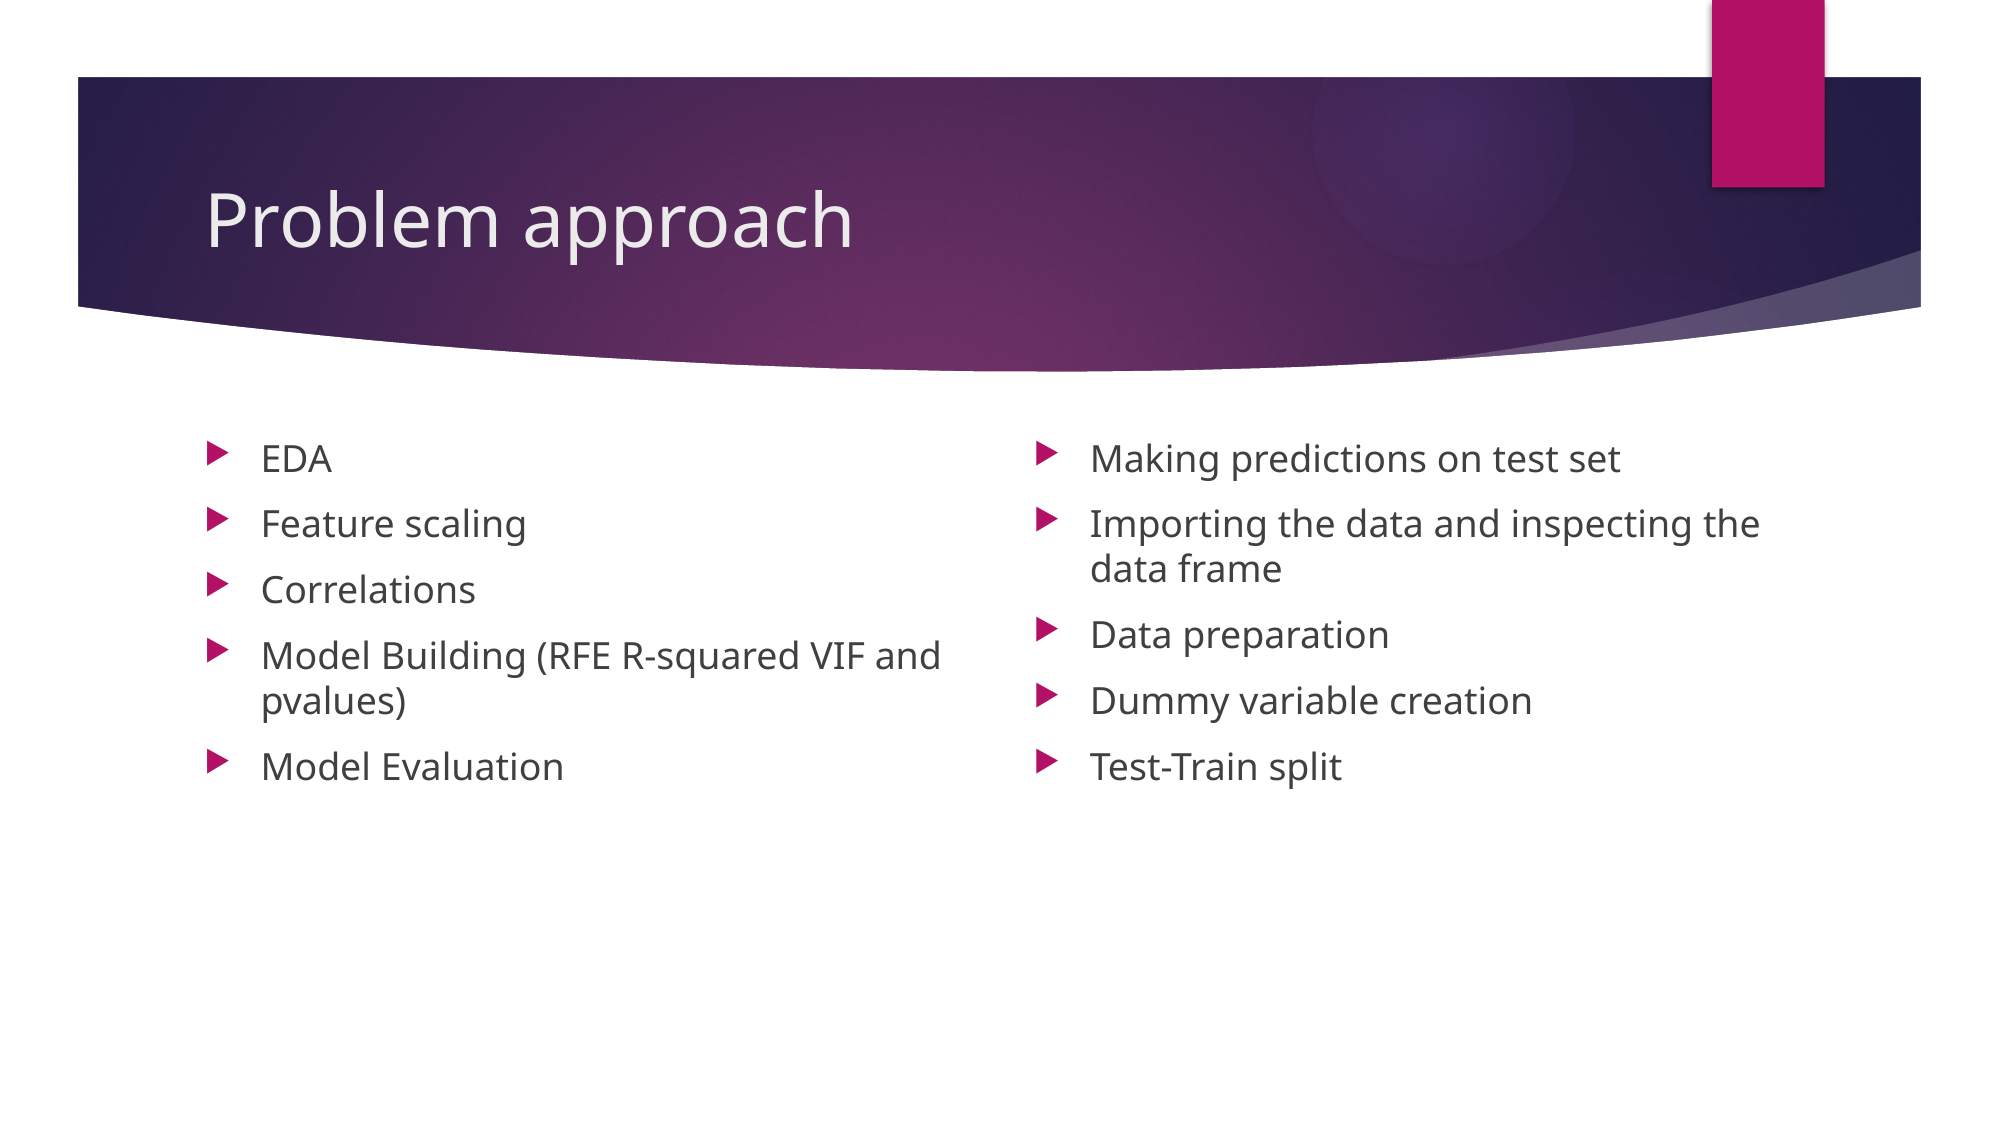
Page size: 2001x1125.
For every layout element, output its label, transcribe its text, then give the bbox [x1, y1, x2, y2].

list Making predictions on test set Importing the data and inspecting the data frame Data preparation Dummy variable creation Test-Train split [1018, 427, 1810, 988]
title Problem approach [189, 159, 1627, 276]
list EDA Feature scaling Correlations Model Building (RFE R-squared VIF and pvalues) Model Evaluation [189, 427, 981, 988]
